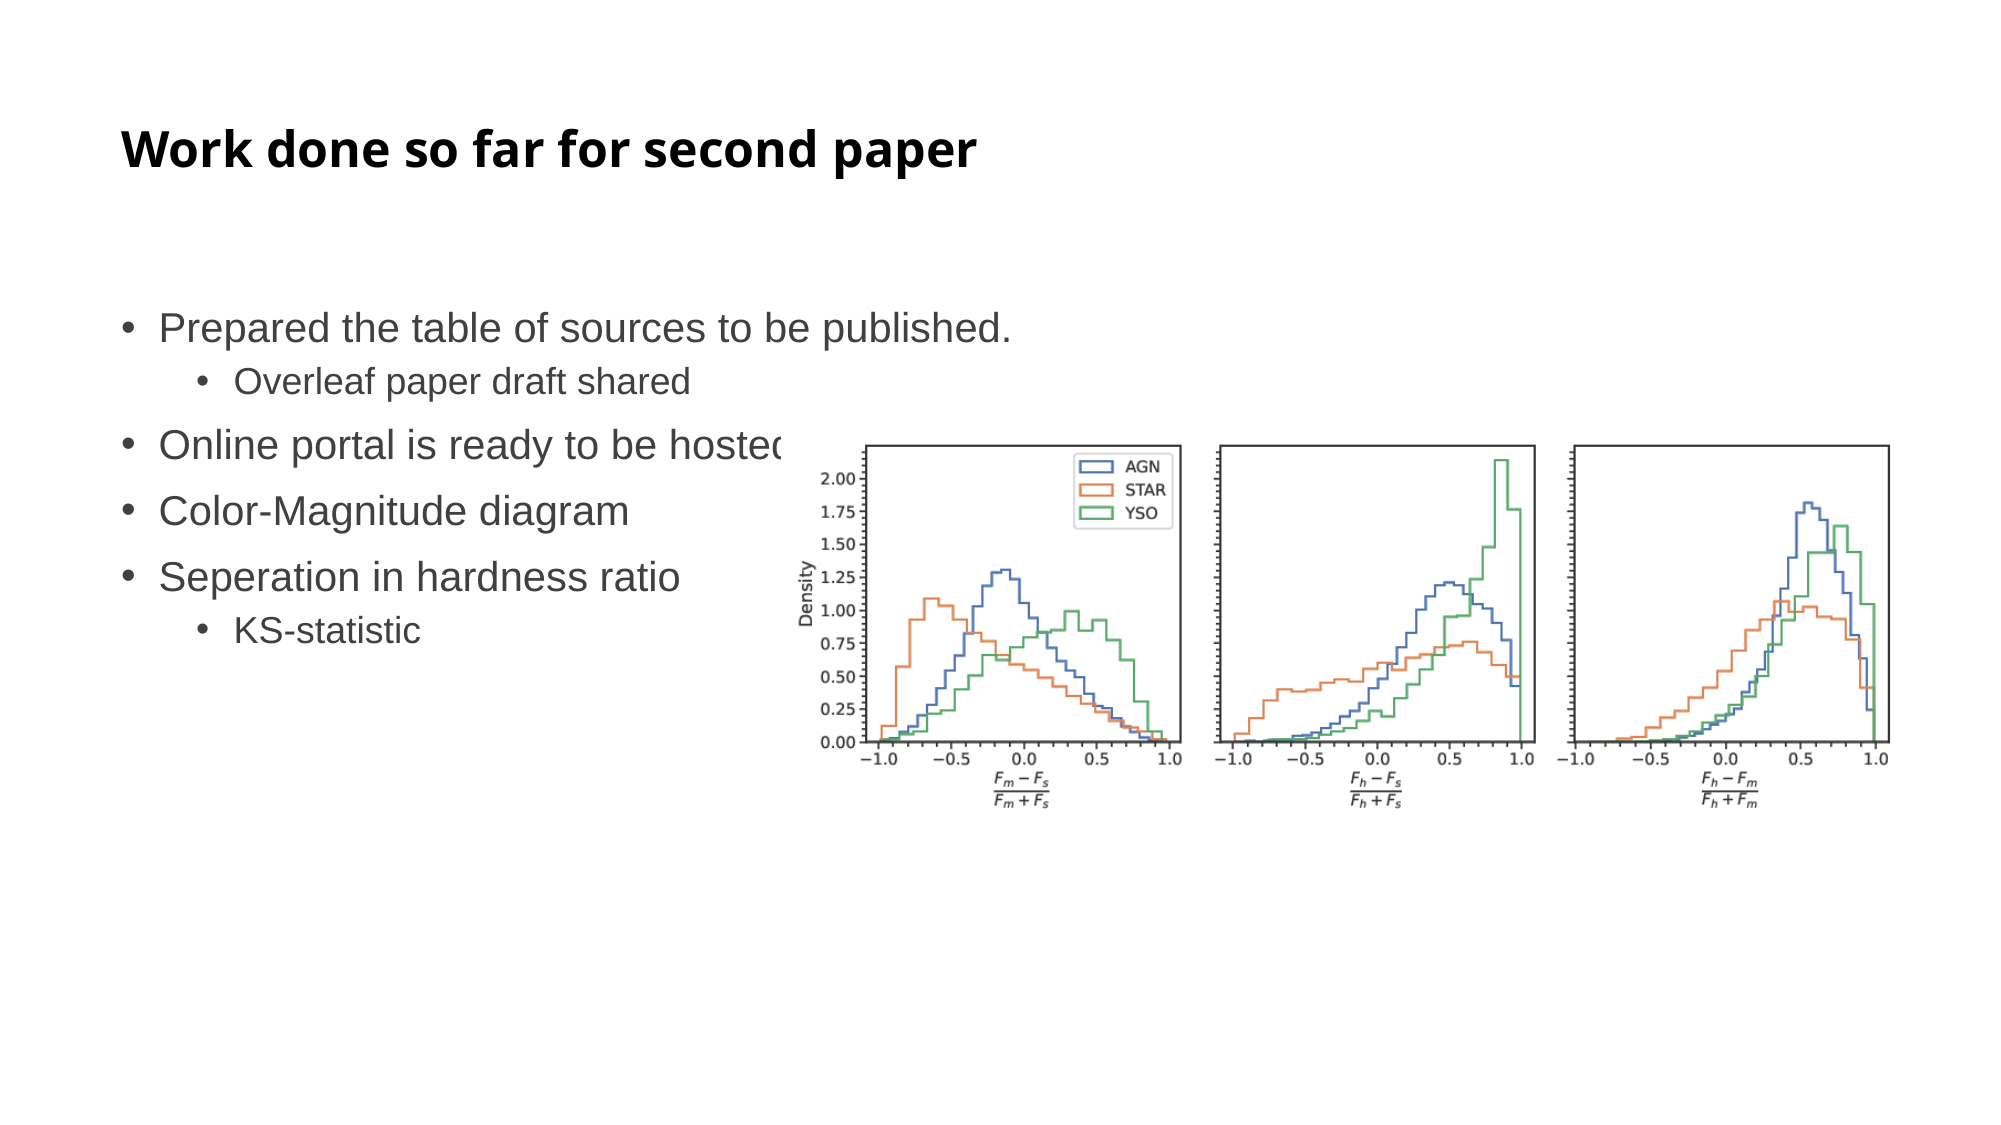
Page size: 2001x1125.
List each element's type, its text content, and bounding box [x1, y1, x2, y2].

list Prepared the table of sources to be published. Overleaf paper draft shared Online portal is ready to be hosted. Color-Magnitude diagram Seperation in hardness ratio KS-statistic [106, 299, 1832, 1014]
picture [781, 427, 1910, 830]
title Work done so far for second paper [106, 42, 1832, 260]
